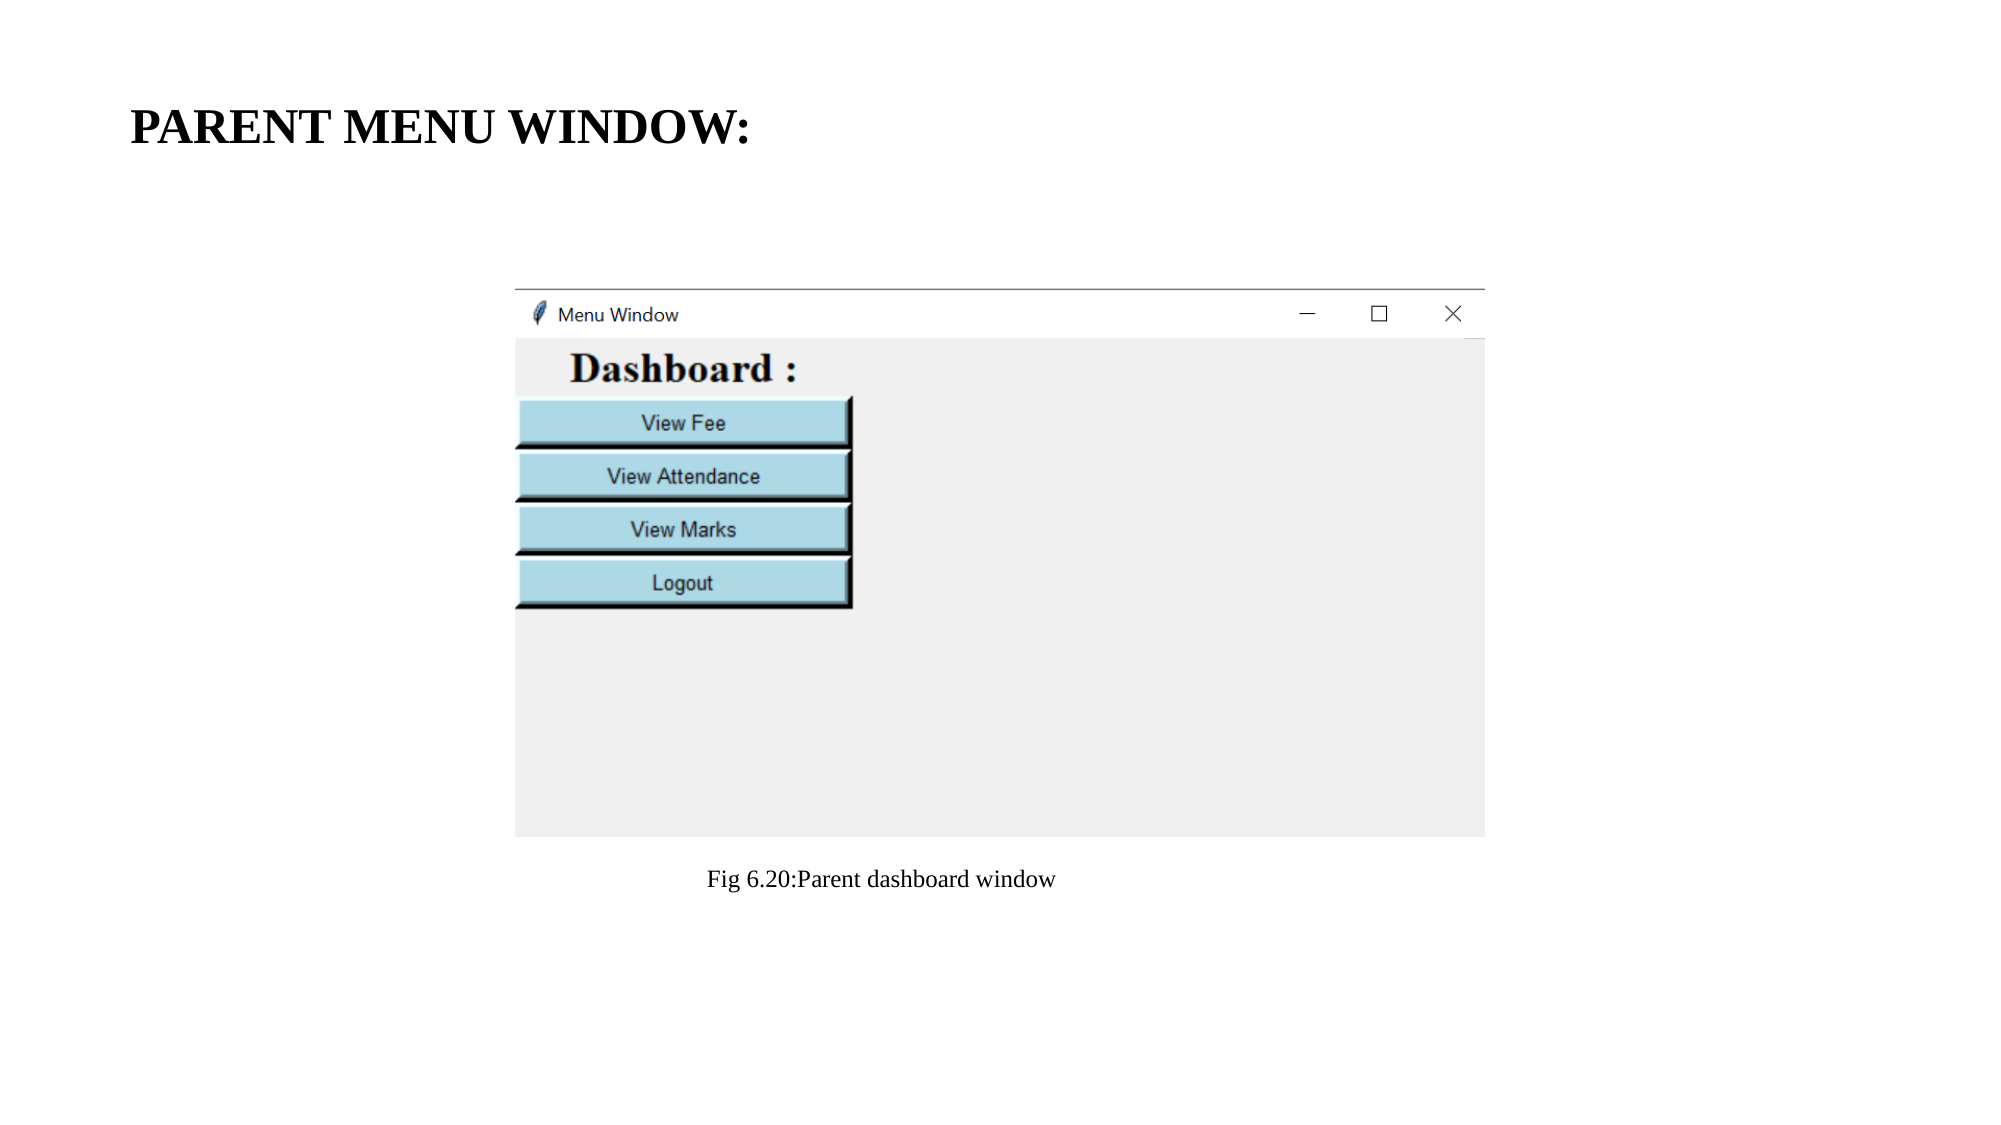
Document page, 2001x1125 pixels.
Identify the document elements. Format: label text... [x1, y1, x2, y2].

text_box Fig 6.20:Parent dashboard window [692, 854, 1191, 900]
picture [515, 288, 1485, 837]
text_box PARENT MENU WINDOW: [115, 85, 886, 161]
